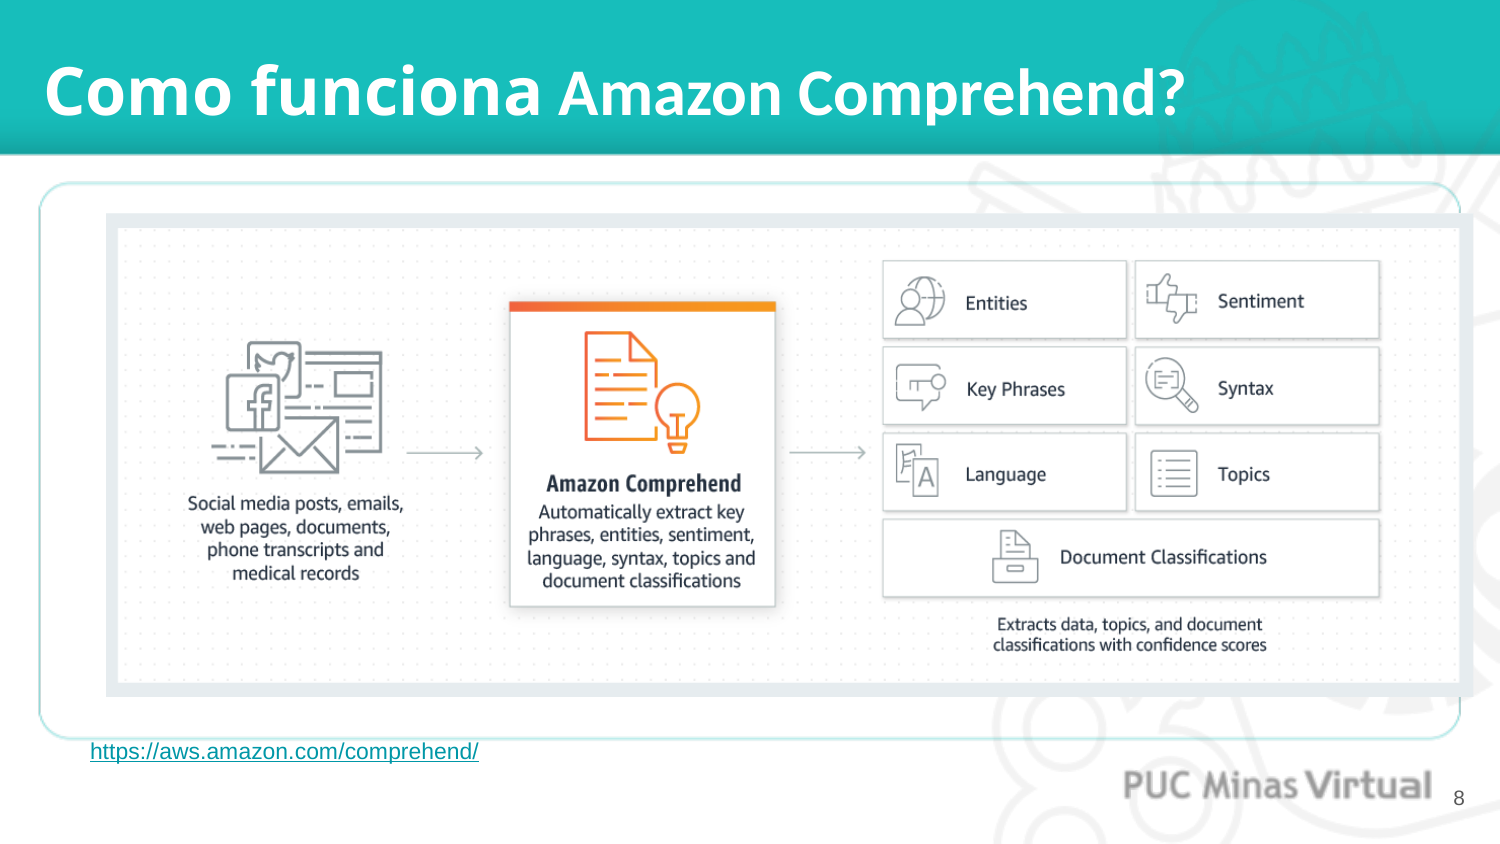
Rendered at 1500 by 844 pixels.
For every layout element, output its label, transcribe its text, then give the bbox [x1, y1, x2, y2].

title Como funciona Amazon Comprehend? [28, 7, 1299, 163]
slide_number ‹#› [1389, 764, 1480, 830]
text_box https://aws.amazon.com/comprehend/ [75, 722, 568, 812]
picture [0, 0, 1500, 844]
